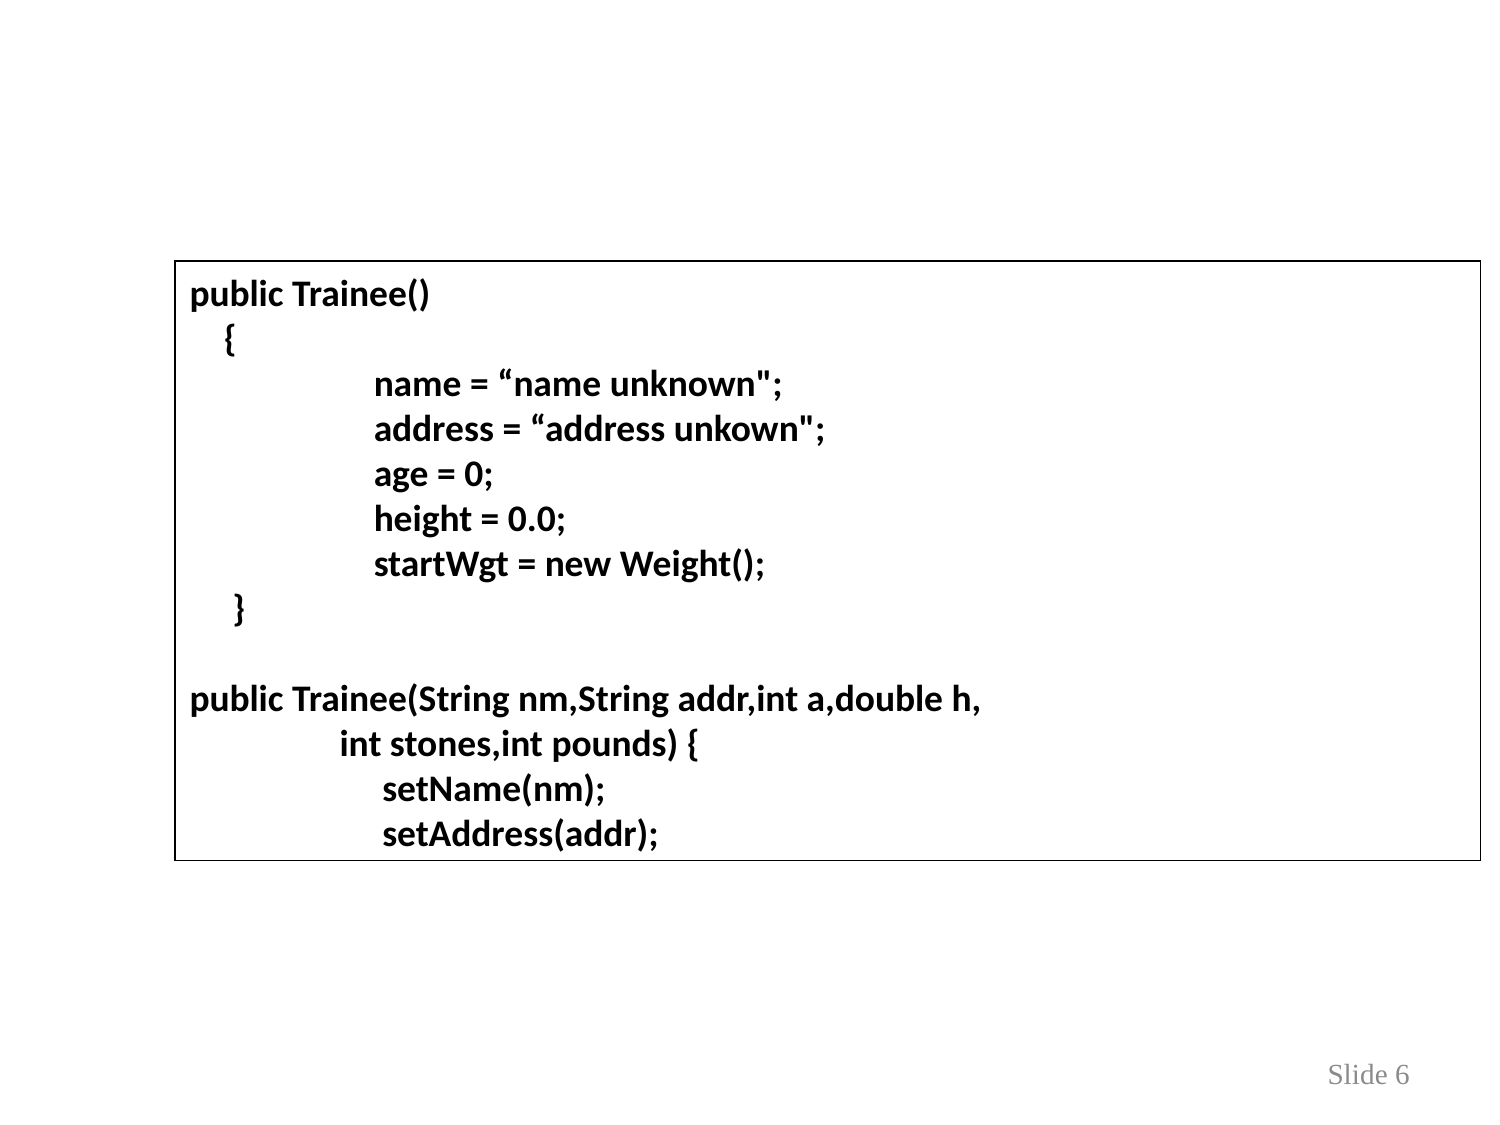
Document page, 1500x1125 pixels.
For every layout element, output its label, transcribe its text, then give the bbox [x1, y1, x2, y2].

text_box public Trainee() { name = “name unknown"; address = “address unkown"; age = 0; height = 0.0; startWgt = new Weight(); } public Trainee(String nm,String addr,int a,double h, int stones,int pounds) { setName(nm); setAddress(addr); [174, 261, 1481, 861]
slide_number Slide 6 [1074, 1042, 1425, 1103]
